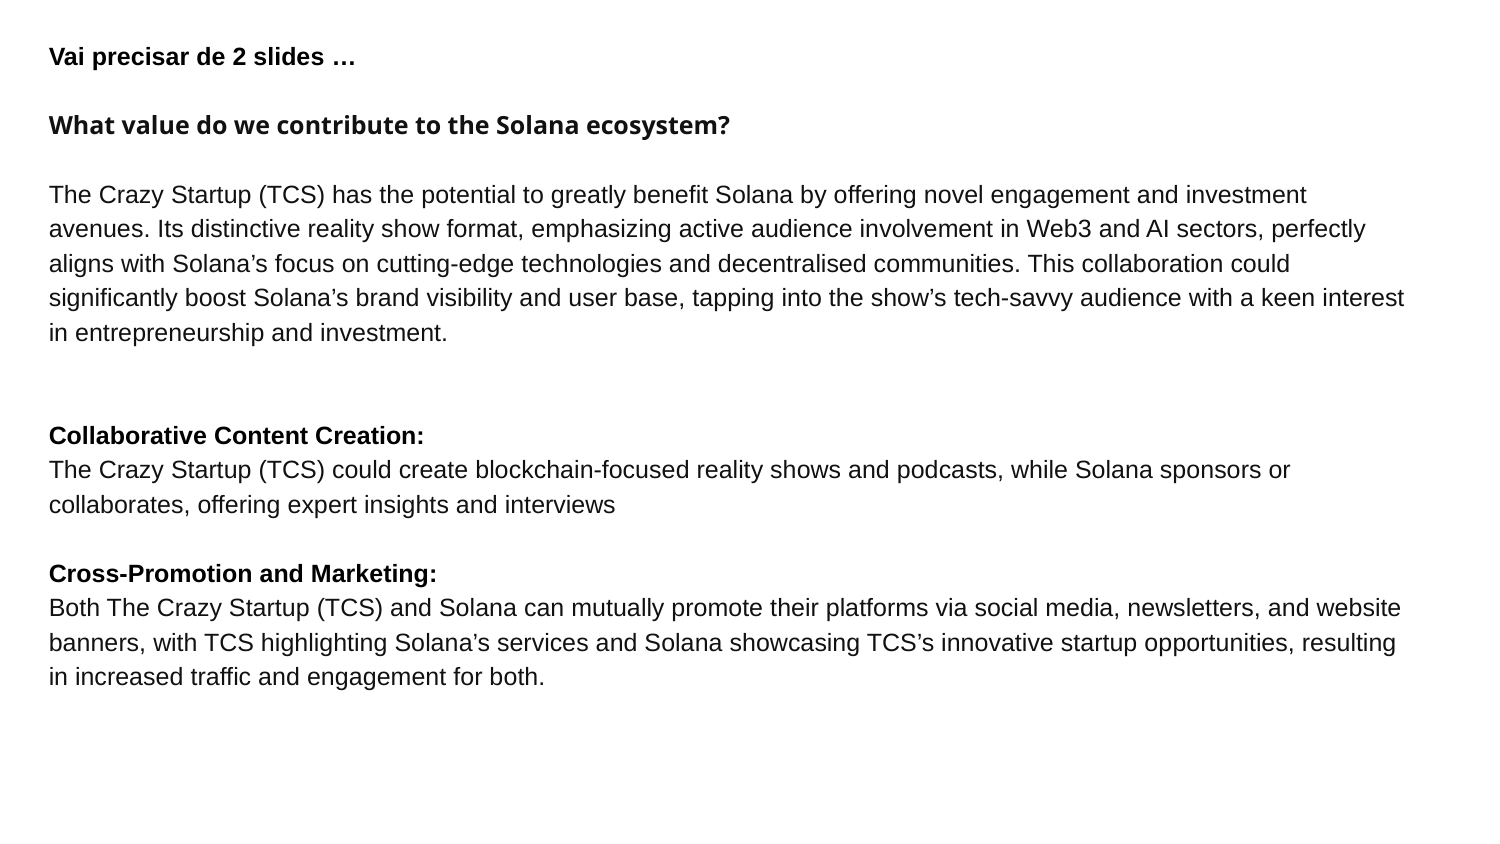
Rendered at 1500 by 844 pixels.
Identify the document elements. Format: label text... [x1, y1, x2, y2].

list Vai precisar de 2 slides … What value do we contribute to the Solana ecosystem? The Crazy Startup (TCS) has the potential to greatly benefit Solana by offering novel engagement and investment avenues. Its distinctive reality show format, emphasizing active audience involvement in Web3 and AI sectors, perfectly aligns with Solana’s focus on cutting-edge technologies and decentralised communities. This collaboration could significantly boost Solana’s brand visibility and user base, tapping into the show’s tech-savvy audience with a keen interest in entrepreneurship and investment. Collaborative Content Creation: The Crazy Startup (TCS) could create blockchain-focused reality shows and podcasts, while Solana sponsors or collaborates, offering expert insights and interviews Cross-Promotion and Marketing: Both The Crazy Startup (TCS) and Solana can mutually promote their platforms via social media, newsletters, and website banners, with TCS highlighting Solana’s services and Solana showcasing TCS’s innovative startup opportunities, resulting in increased traffic and engagement for both. [33, 21, 1432, 821]
